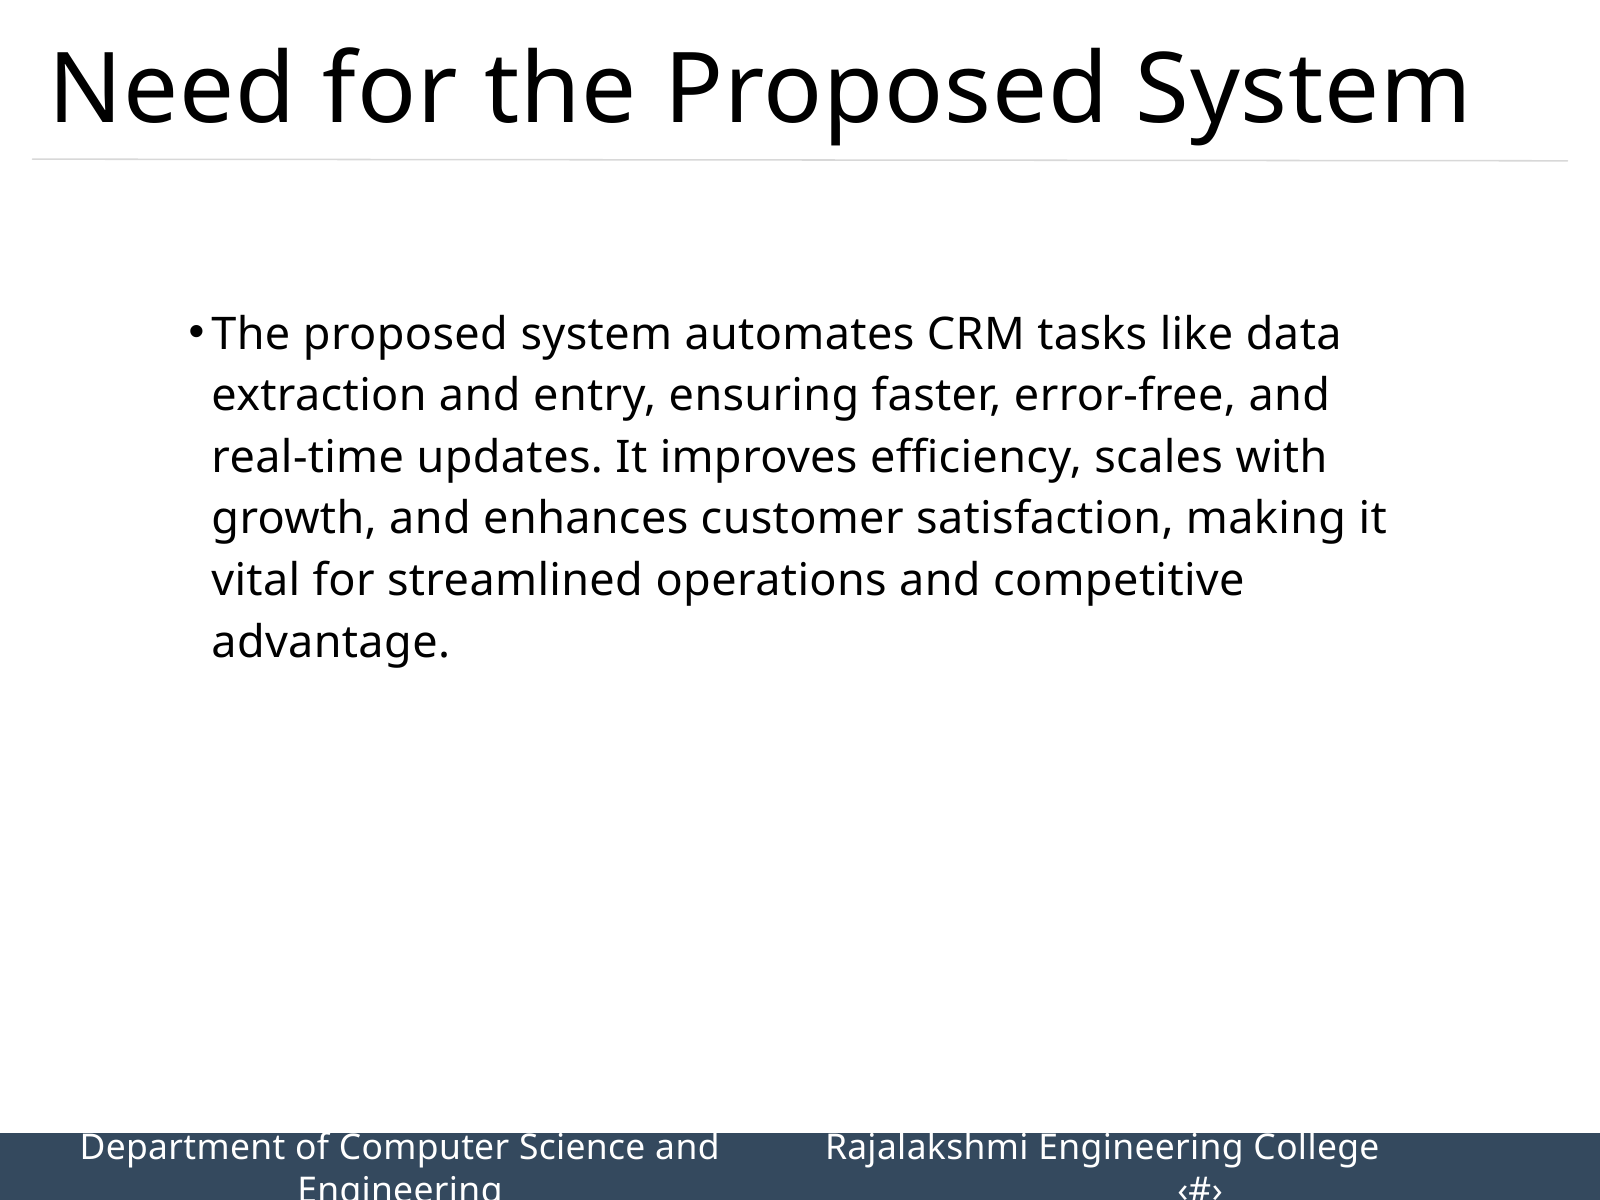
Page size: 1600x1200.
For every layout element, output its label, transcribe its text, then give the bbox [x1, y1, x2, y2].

text_box Need for the Proposed System [48, 24, 1552, 142]
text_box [799, 1133, 1600, 1200]
text_box The proposed system automates CRM tasks like data extraction and entry, ensuring faster, error-free, and real-time updates. It improves efficiency, scales with growth, and enhances customer satisfaction, making it vital for streamlined operations and competitive advantage. [165, 223, 1434, 666]
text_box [0, 1133, 797, 1200]
